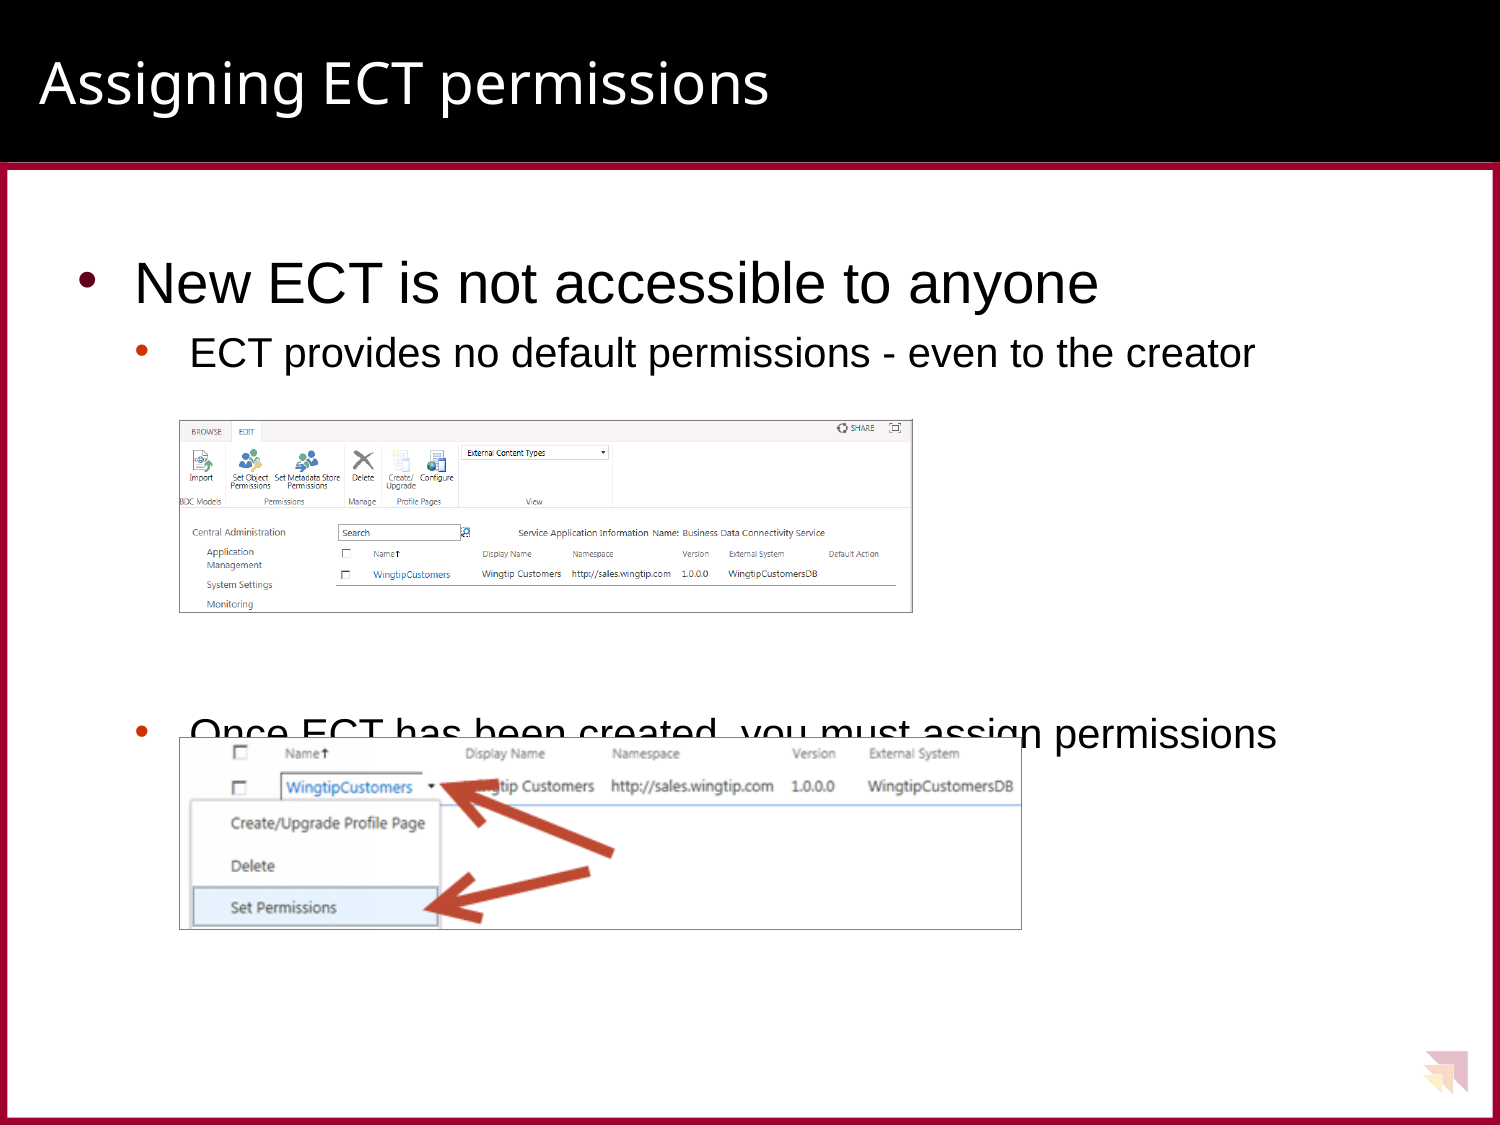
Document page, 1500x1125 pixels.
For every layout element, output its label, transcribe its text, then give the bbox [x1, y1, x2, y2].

picture [178, 419, 913, 613]
title Assigning ECT permissions [24, 12, 1438, 150]
picture [178, 737, 1022, 930]
list New ECT is not accessible to anyone ECT provides no default permissions - even to the creator Once ECT has been created, you must assign permissions [62, 237, 1438, 1088]
